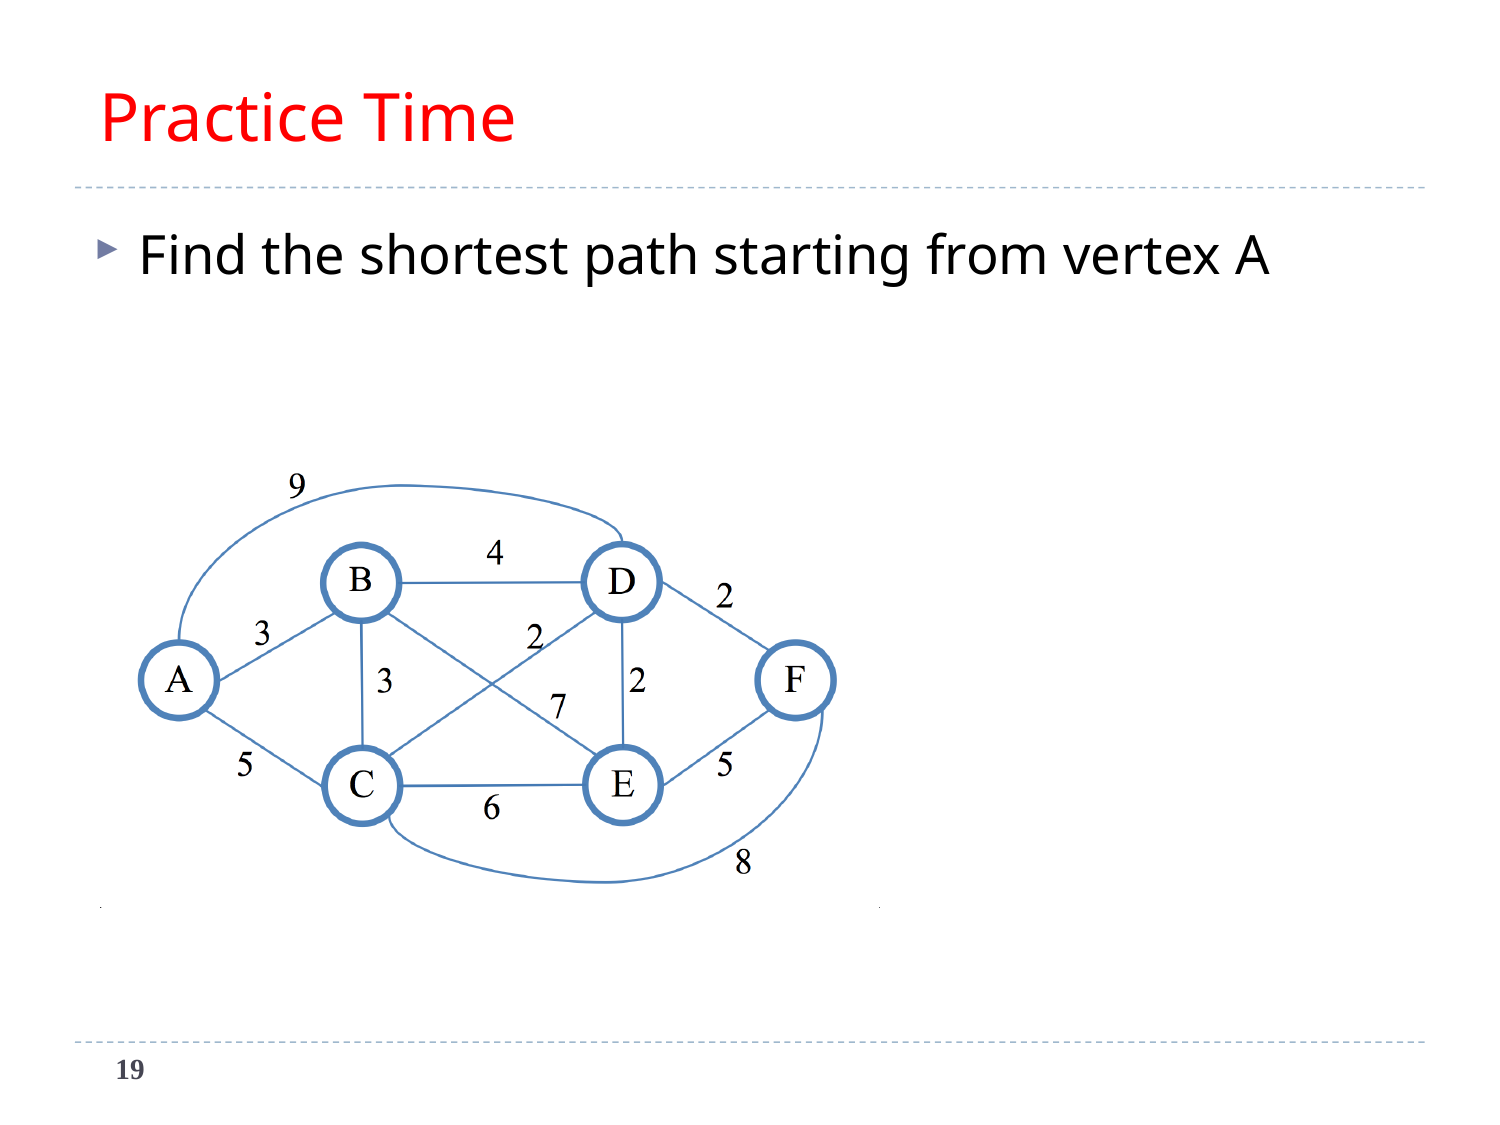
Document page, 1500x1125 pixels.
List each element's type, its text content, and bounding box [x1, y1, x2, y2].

text_box Practice Time [84, 0, 1435, 163]
picture [100, 420, 880, 908]
text_box Find the shortest path starting from vertex A [79, 219, 1430, 327]
slide_number 19 [100, 1042, 426, 1103]
